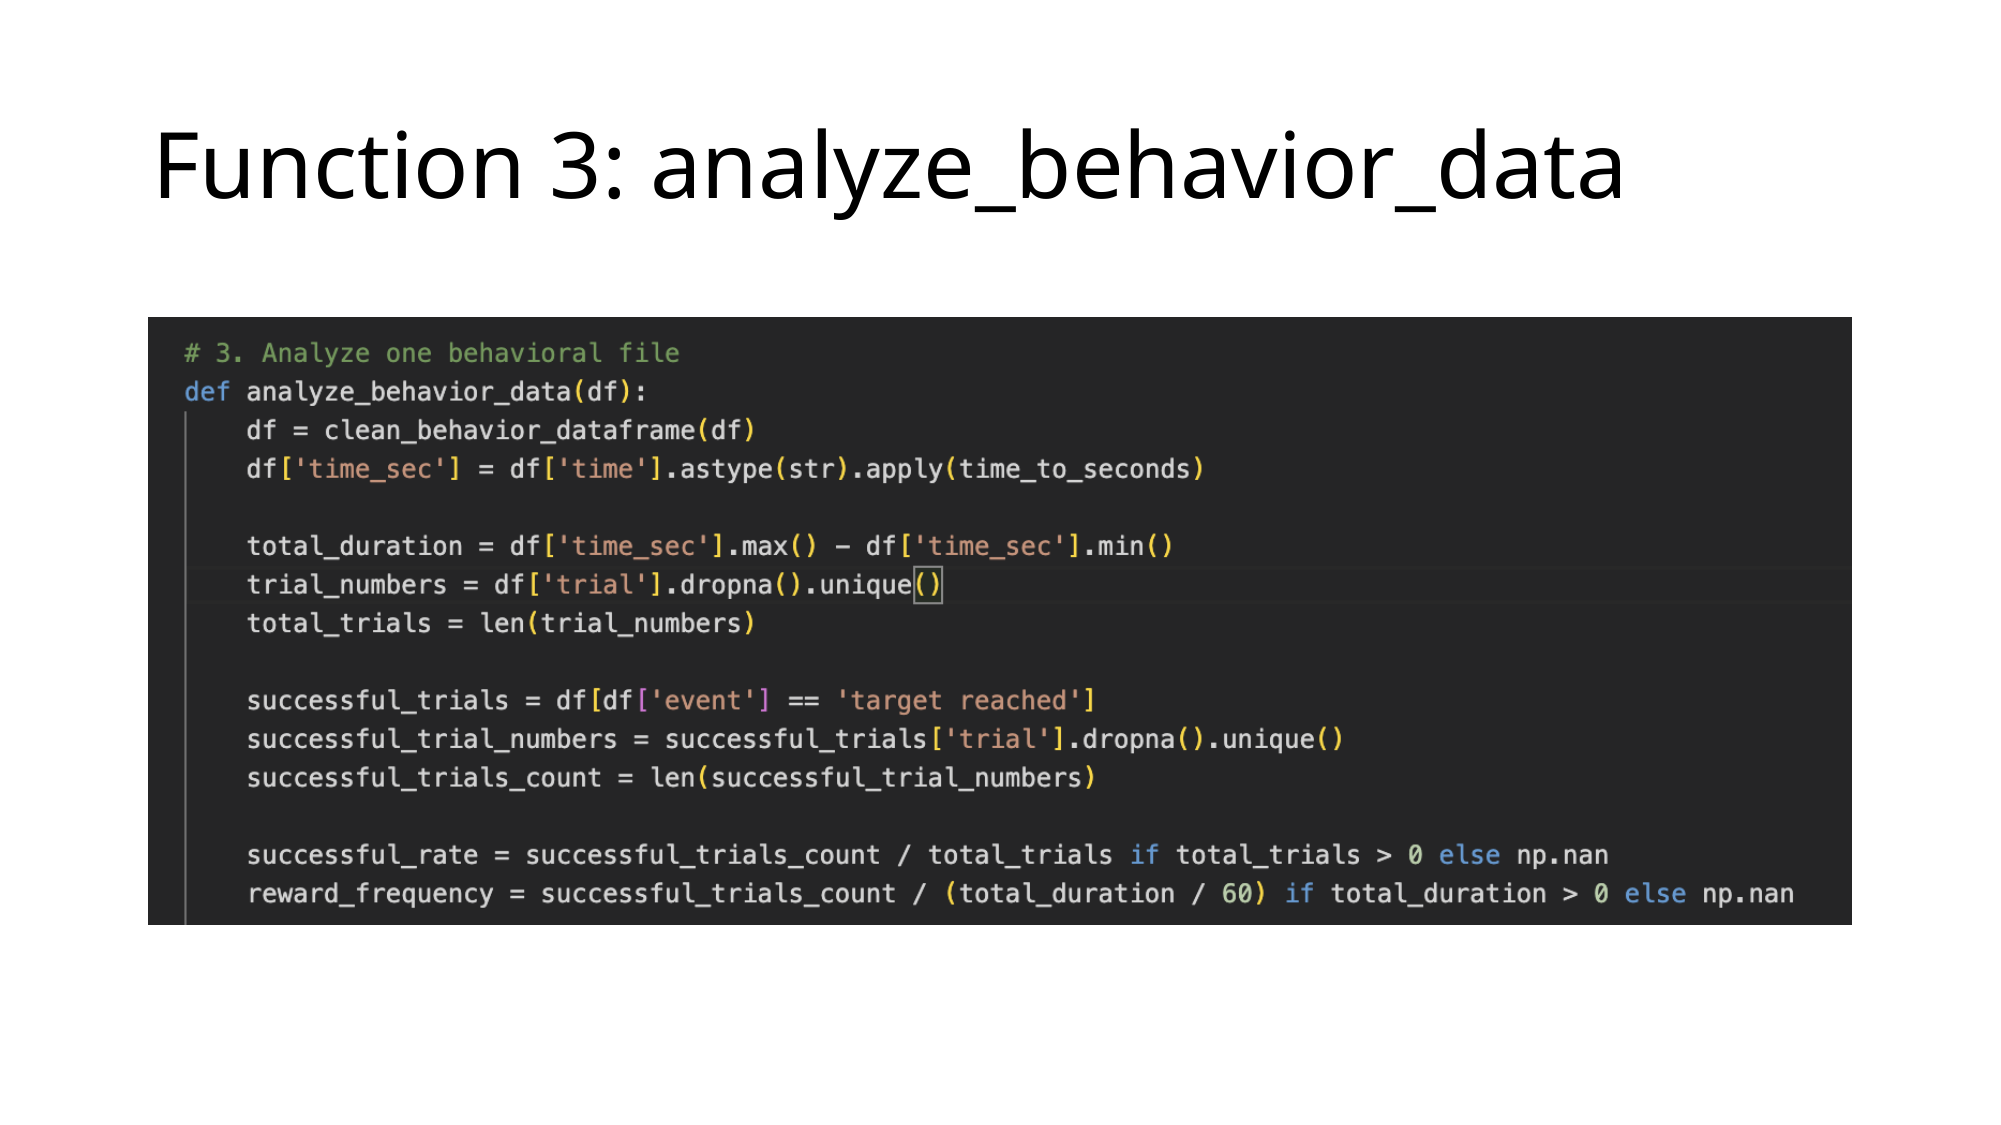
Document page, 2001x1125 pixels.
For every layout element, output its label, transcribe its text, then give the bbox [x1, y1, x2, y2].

picture [147, 316, 1853, 926]
title Function 3: analyze_behavior_data [137, 59, 1863, 278]
